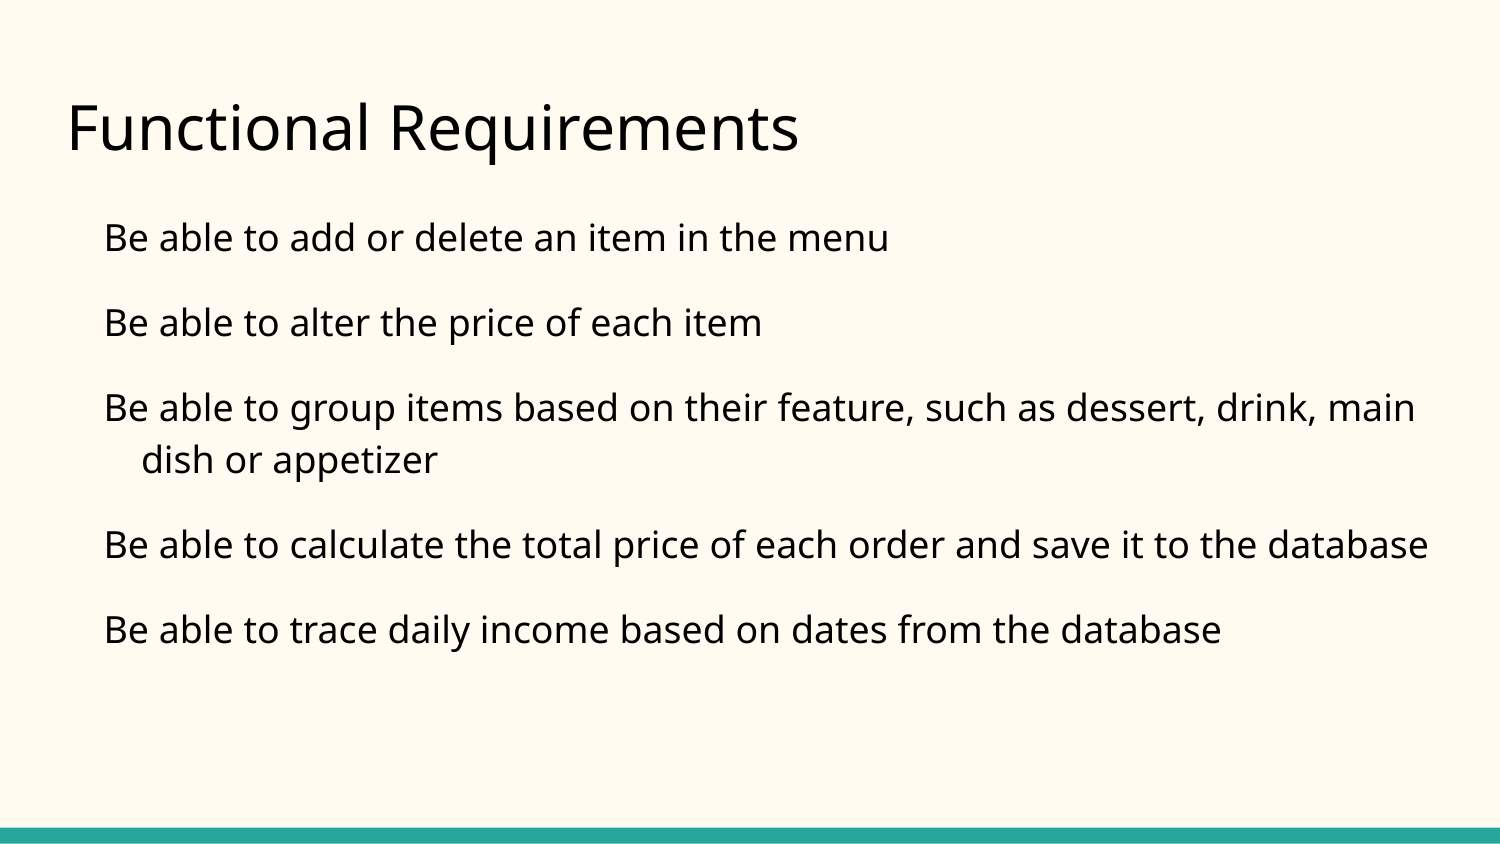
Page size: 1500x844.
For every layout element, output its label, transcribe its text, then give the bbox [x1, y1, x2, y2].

title Functional Requirements [51, 72, 1449, 174]
list Be able to add or delete an item in the menu Be able to alter the price of each item Be able to group items based on their feature, such as dessert, drink, main dish or appetizer Be able to calculate the total price of each order and save it to the database Be able to trace daily income based on dates from the database [51, 192, 1449, 750]
